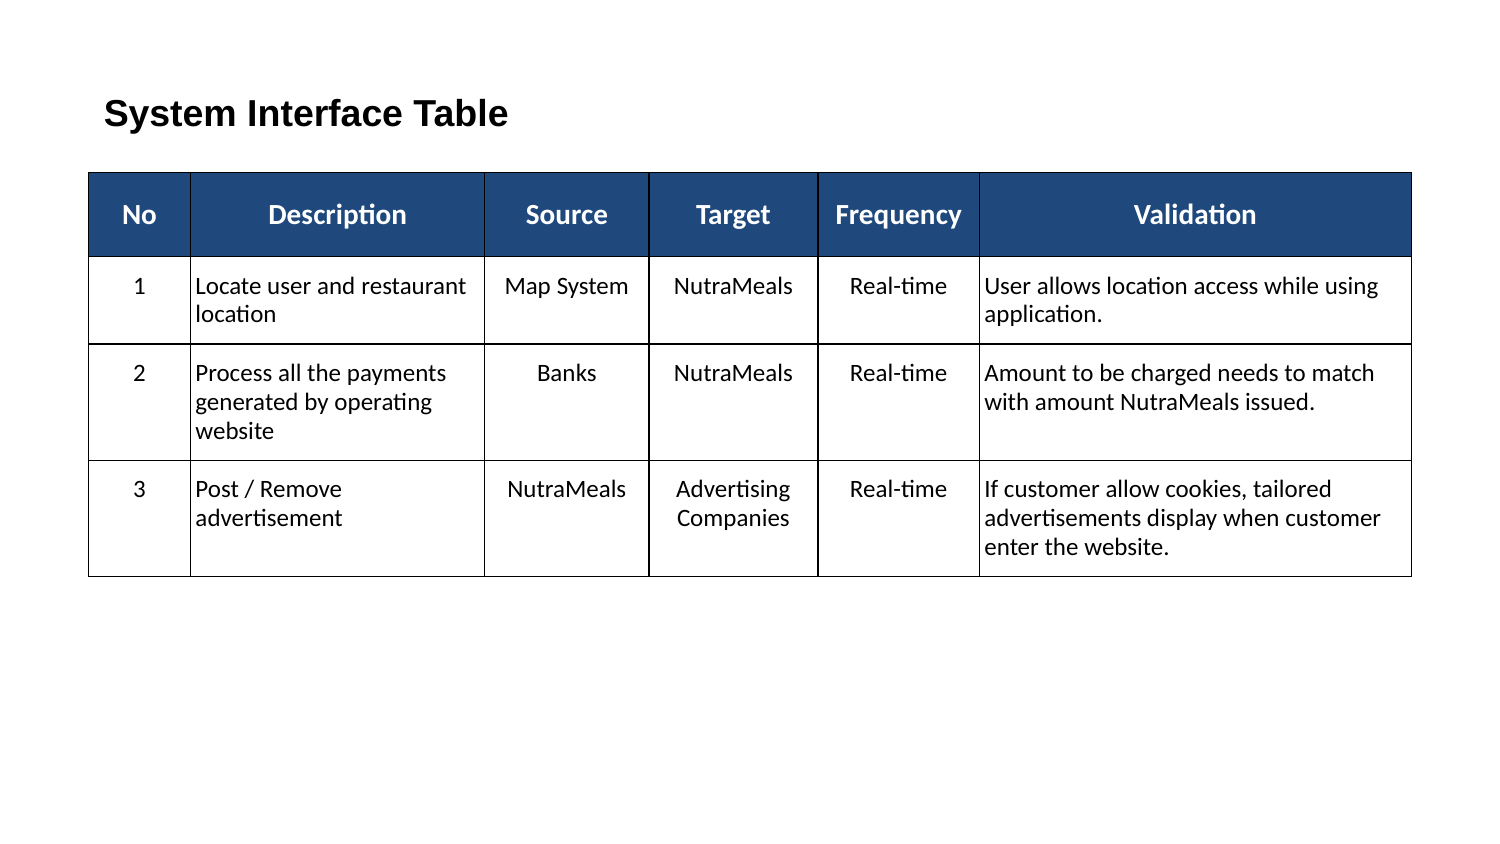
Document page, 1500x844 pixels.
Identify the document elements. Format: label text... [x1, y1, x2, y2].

table_header Target [650, 173, 817, 256]
table_cell Process all the payments generated by operating website [191, 345, 484, 460]
table_header Frequency [819, 173, 979, 256]
text_box System Interface Table [88, 74, 612, 200]
table_cell Amount to be charged needs to match with amount NutraMeals issued. [980, 345, 1411, 460]
table_header No [89, 200, 190, 256]
table_cell 1 [89, 257, 190, 343]
table_cell Map System [485, 257, 648, 343]
table_cell Post / Remove advertisement [191, 461, 484, 576]
table_cell Real-time [819, 461, 979, 576]
table_header Validation [980, 173, 1411, 256]
table_cell Real-time [819, 257, 979, 343]
table_cell 2 [89, 345, 190, 460]
table_cell NutraMeals [650, 345, 817, 460]
table_cell NutraMeals [650, 257, 817, 343]
table_cell User allows location access while using application. [980, 257, 1411, 343]
table_cell Real-time [819, 345, 979, 460]
table_cell NutraMeals [485, 461, 648, 576]
table_cell 3 [89, 461, 190, 576]
table_cell Advertising Companies [650, 461, 817, 576]
table_header Source [485, 173, 648, 256]
table_cell Locate user and restaurant location [191, 257, 484, 343]
table_header Description [191, 200, 484, 256]
table_cell Banks [485, 345, 648, 460]
table_cell If customer allow cookies, tailored advertisements display when customer enter the website. [980, 461, 1411, 576]
